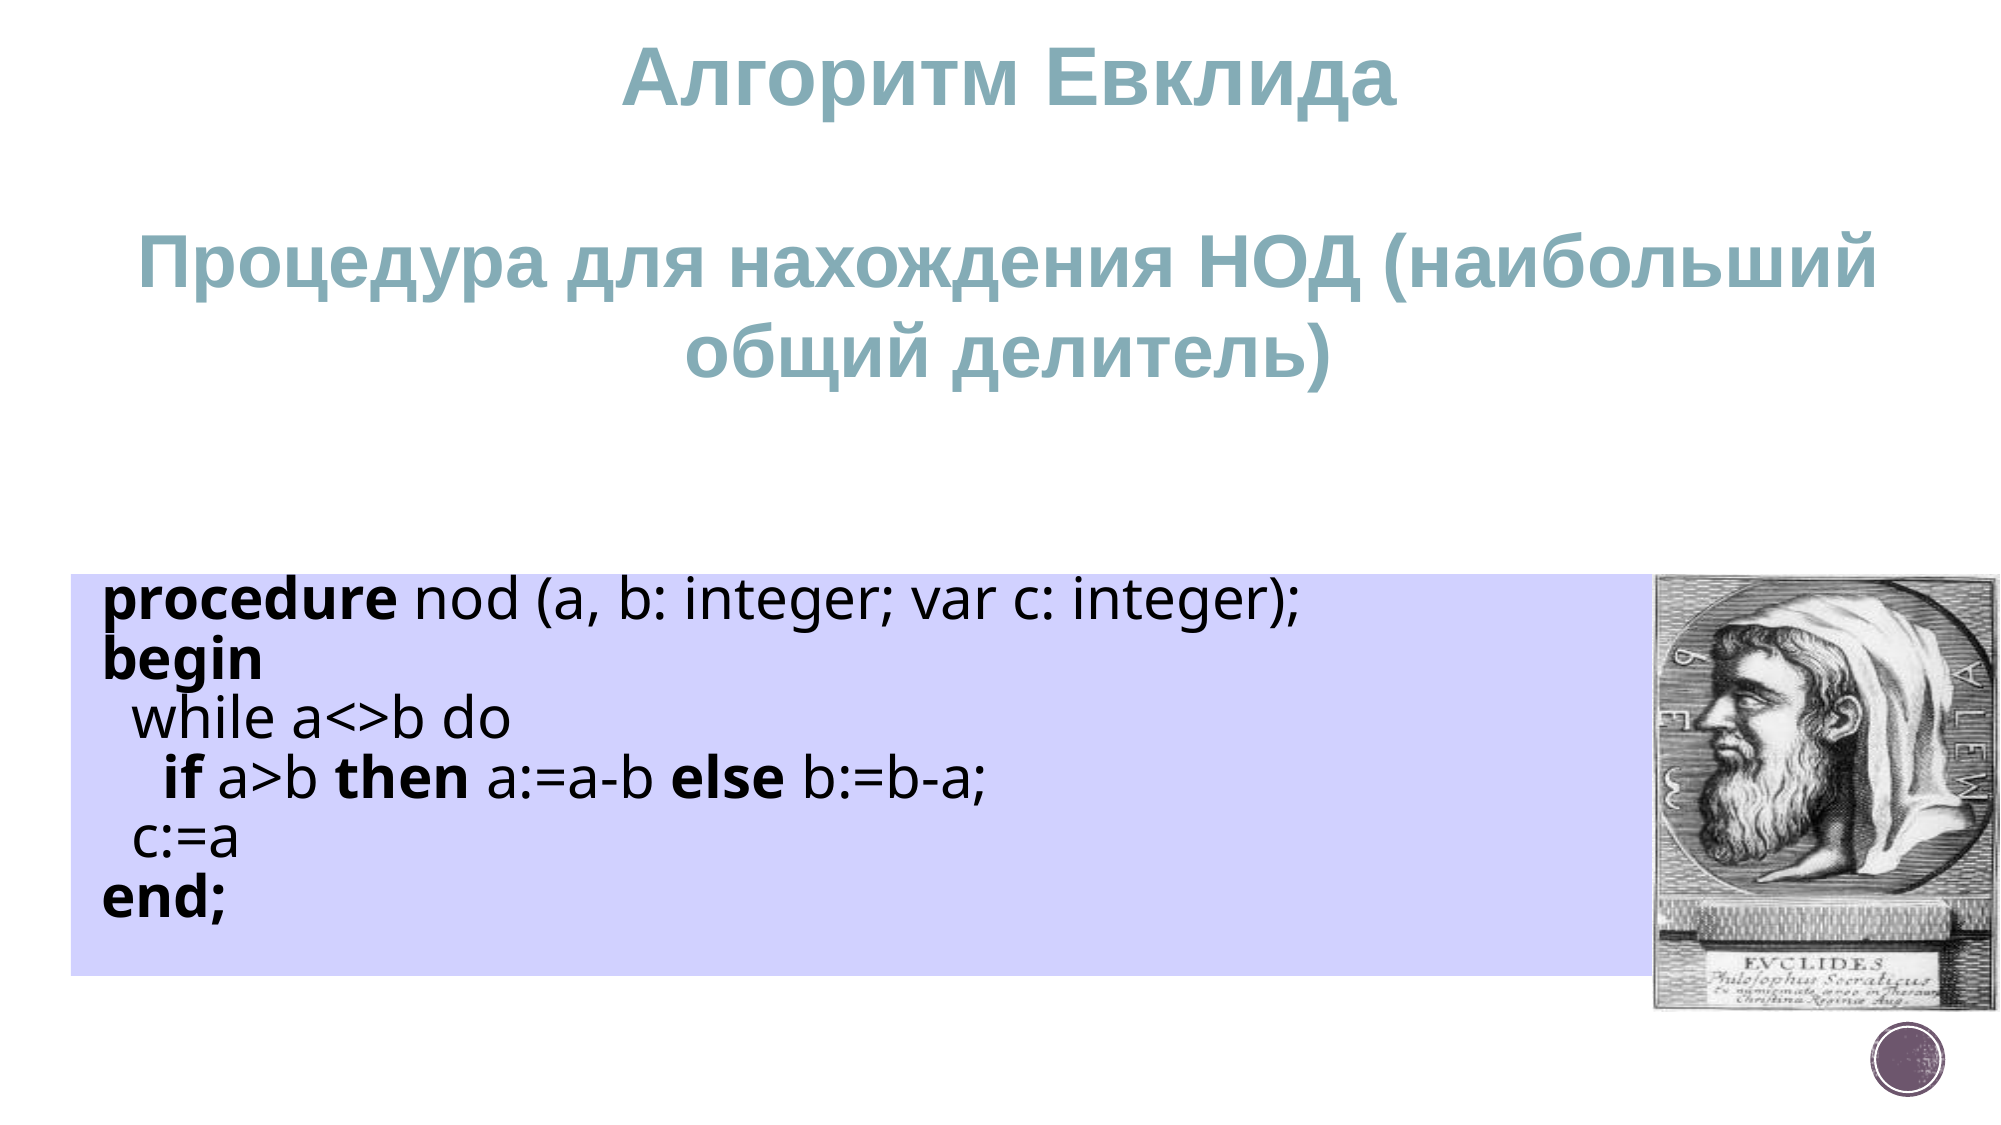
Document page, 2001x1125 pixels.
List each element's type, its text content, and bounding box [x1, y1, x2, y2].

picture [1652, 574, 2000, 1012]
text_box Процедура для нахождения НОД (наибольший общий делитель) [117, 260, 1900, 344]
text_box [70, 574, 1652, 976]
text_box procedure nod (a, b: integer; var c: integer); begin while a<>b do if a>b then a:=a-b else b:=b-a; c:=a end; [86, 564, 1681, 937]
text_box Алгоритм Евклида [117, 30, 1900, 114]
